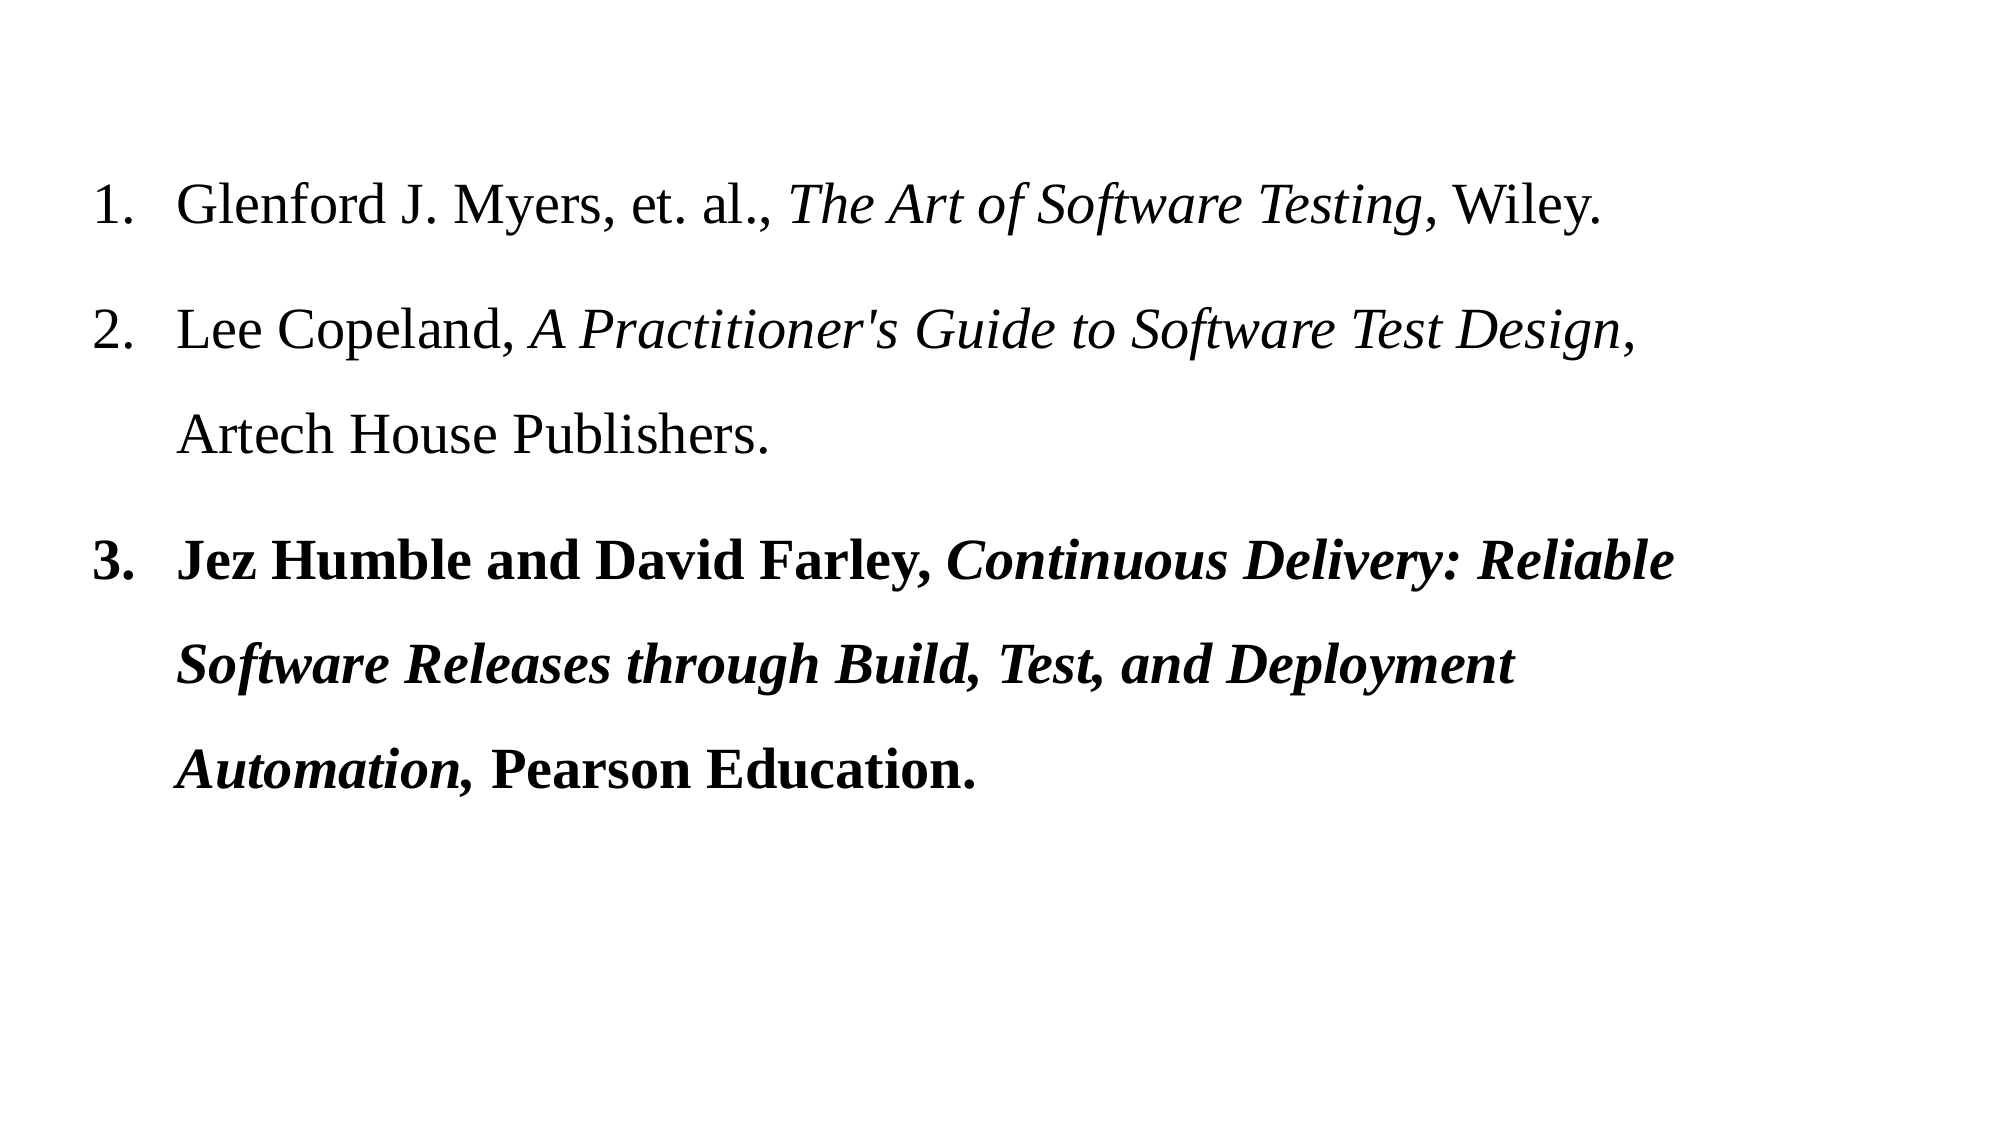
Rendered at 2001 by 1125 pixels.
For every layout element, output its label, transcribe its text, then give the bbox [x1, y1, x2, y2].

list Glenford J. Myers, et. al., The Art of Software Testing, Wiley. Lee Copeland, A Practitioner's Guide to Software Test Design, Artech House Publishers. Jez Humble and David Farley, Continuous Delivery: Reliable Software Releases through Build, Test, and Deployment Automation, Pearson Education. [77, 122, 1803, 837]
